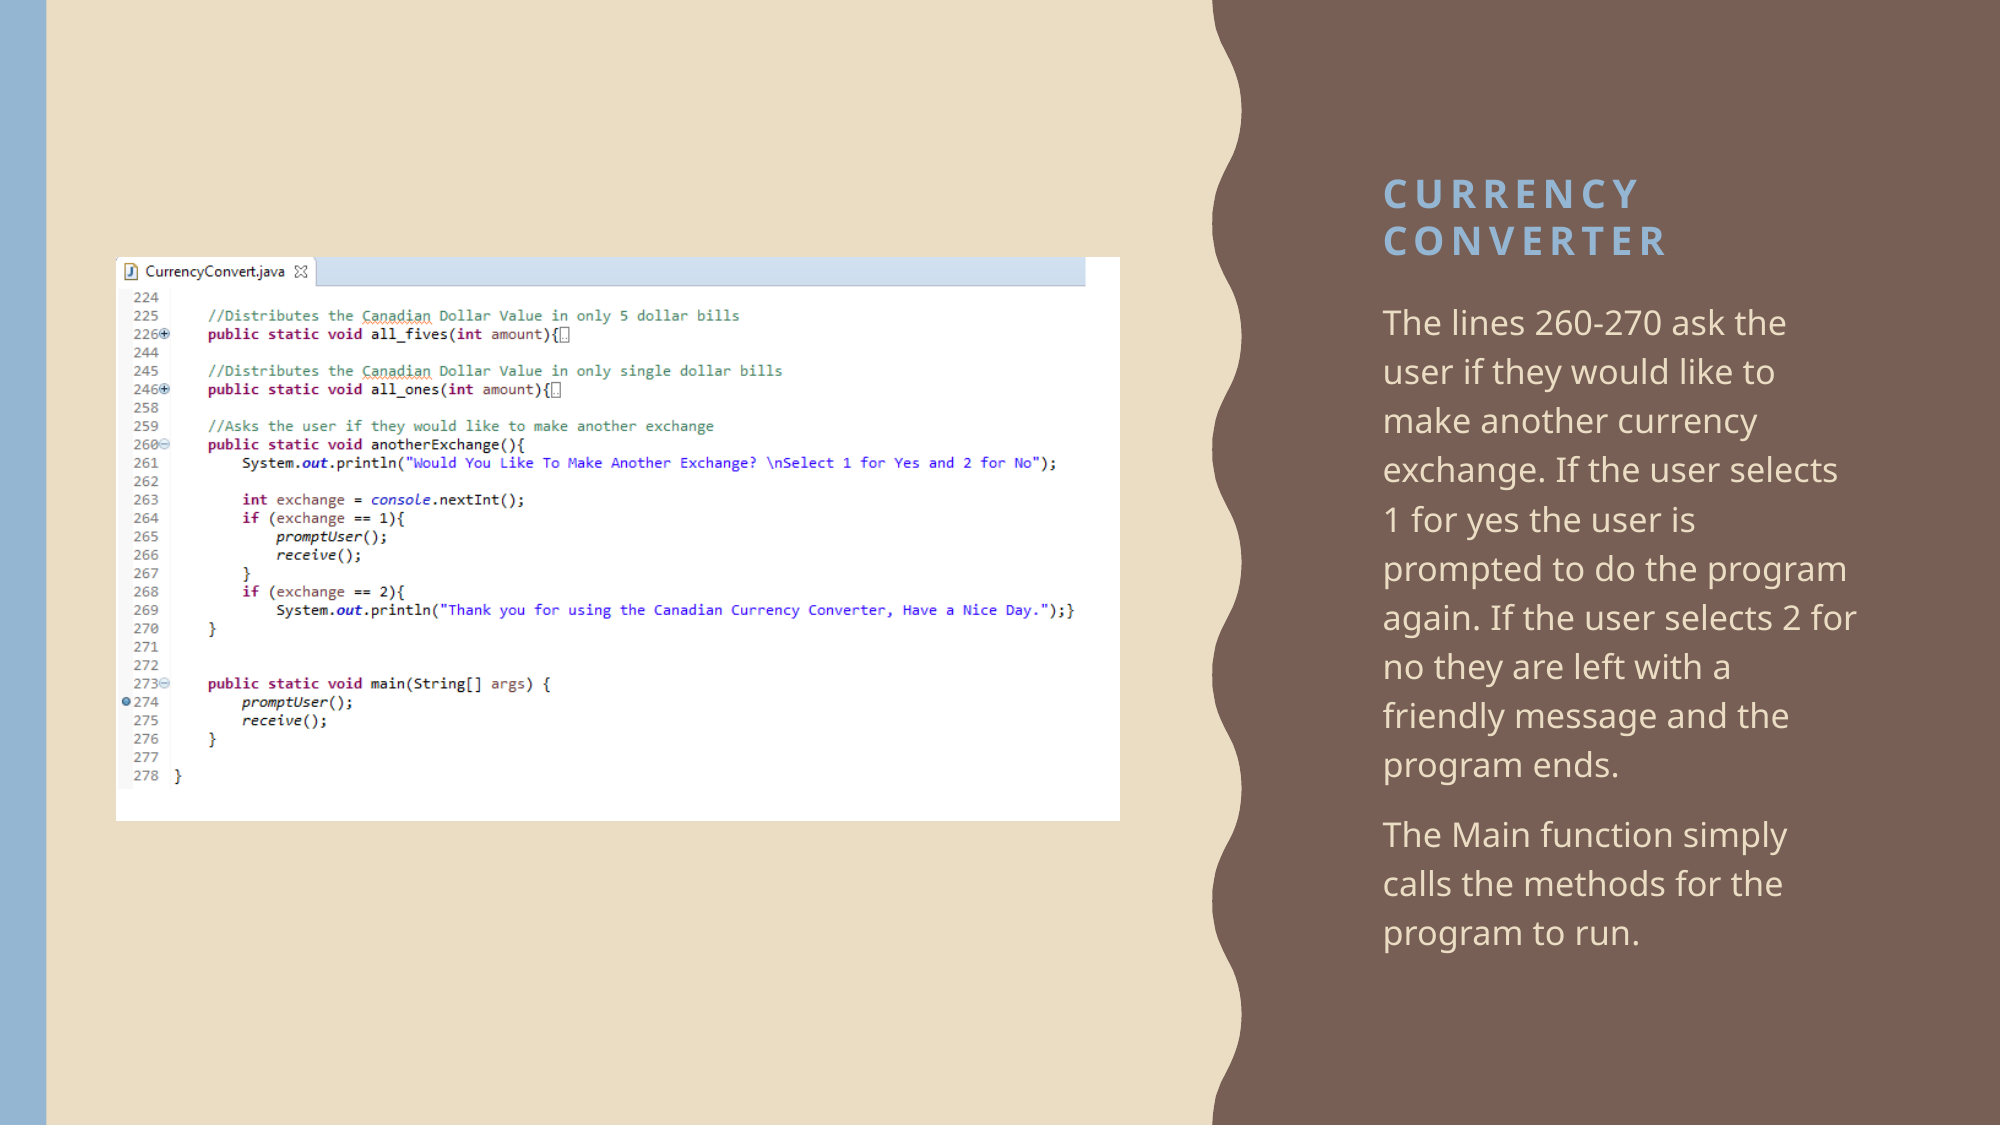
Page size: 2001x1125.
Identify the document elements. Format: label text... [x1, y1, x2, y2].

title Currency converter [1367, 75, 1875, 272]
picture [116, 257, 1120, 821]
list The lines 260-270 ask the user if they would like to make another currency exchange. If the user selects 1 for yes the user is prompted to do the program again. If the user selects 2 for no they are left with a friendly message and the program ends. The Main function simply calls the methods for the program to run. [1367, 285, 1875, 969]
